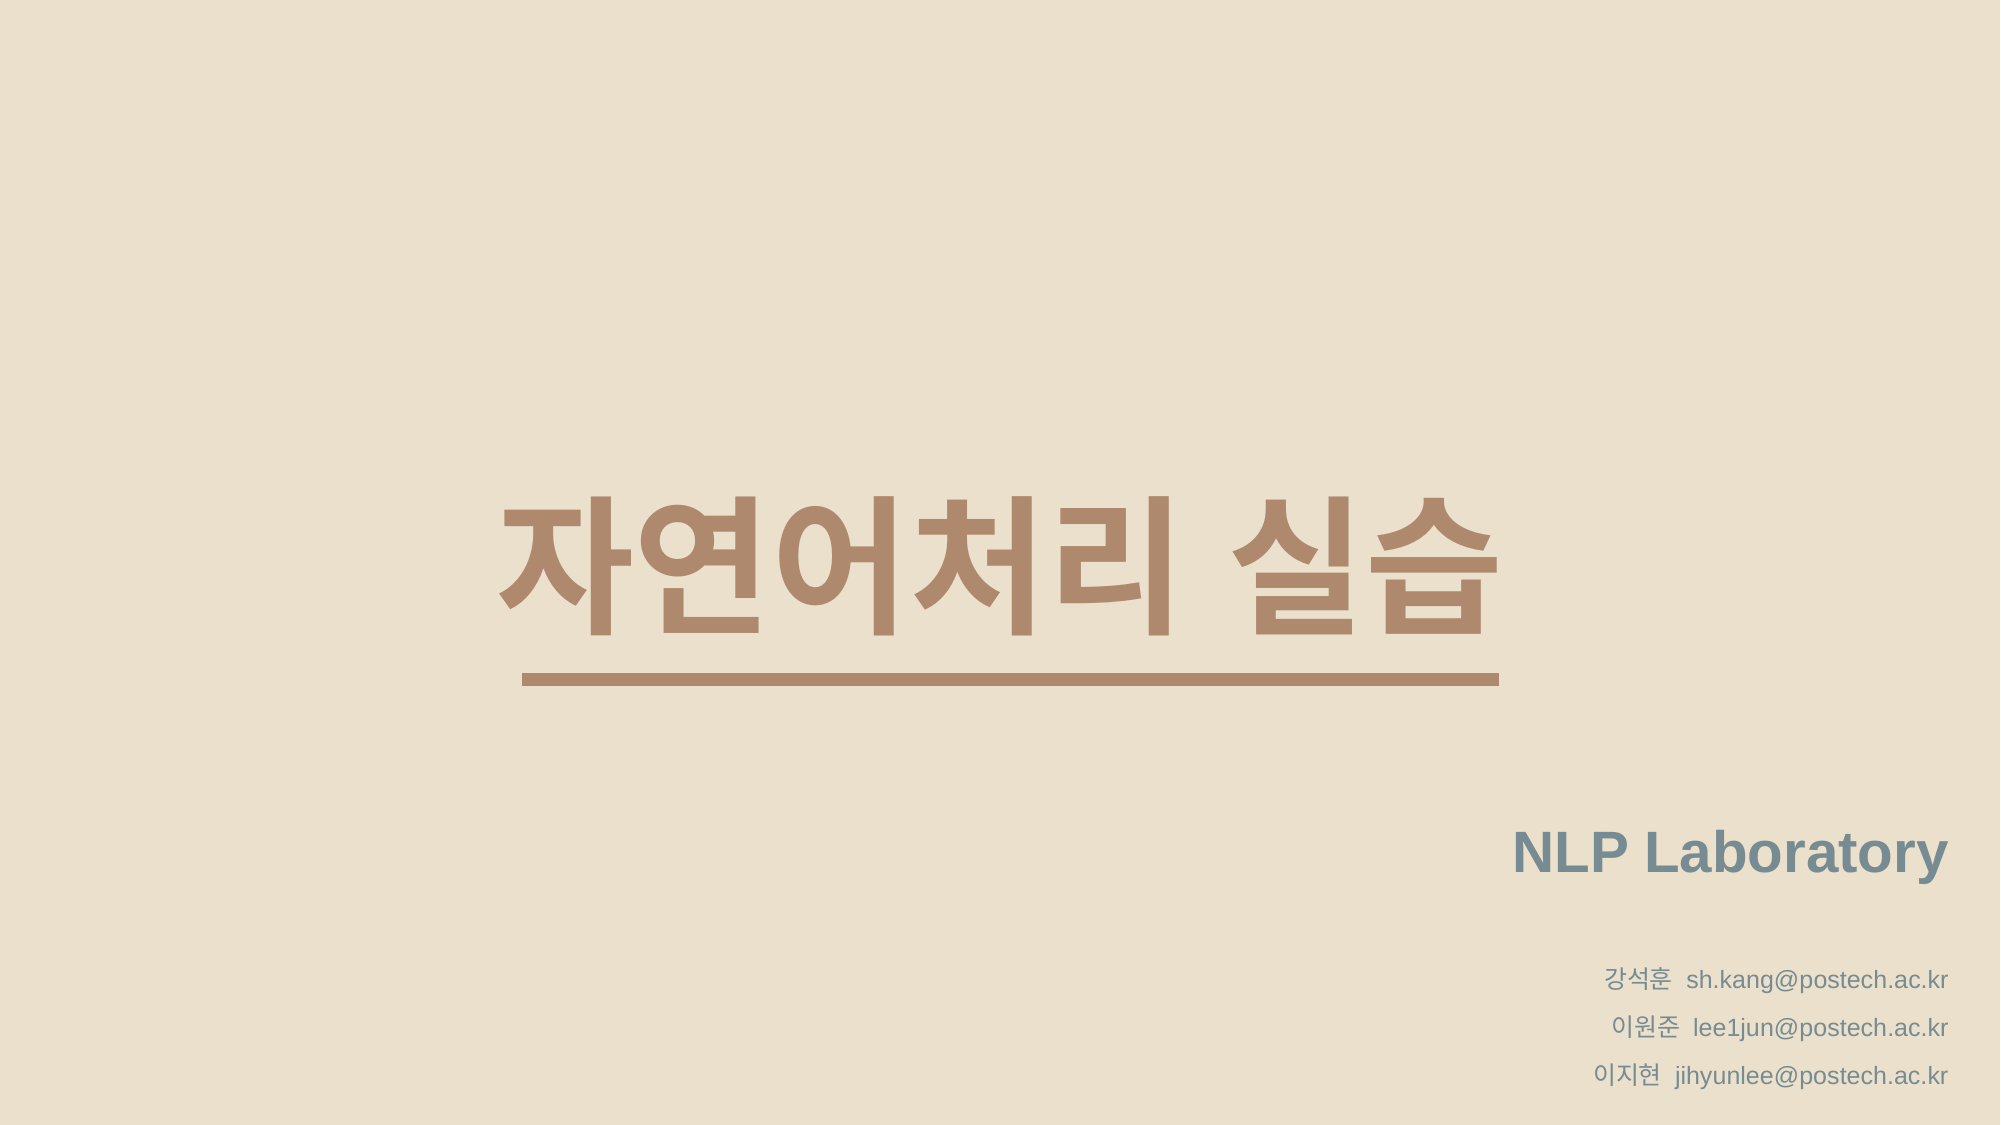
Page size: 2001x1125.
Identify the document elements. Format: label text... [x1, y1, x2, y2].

text_box NLP Laboratory 강석훈 sh.kang@postech.ac.kr 이원준 lee1jun@postech.ac.kr 이지현 jihyunlee@postech.ac.kr [1185, 814, 1964, 1114]
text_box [298, 367, 1702, 758]
